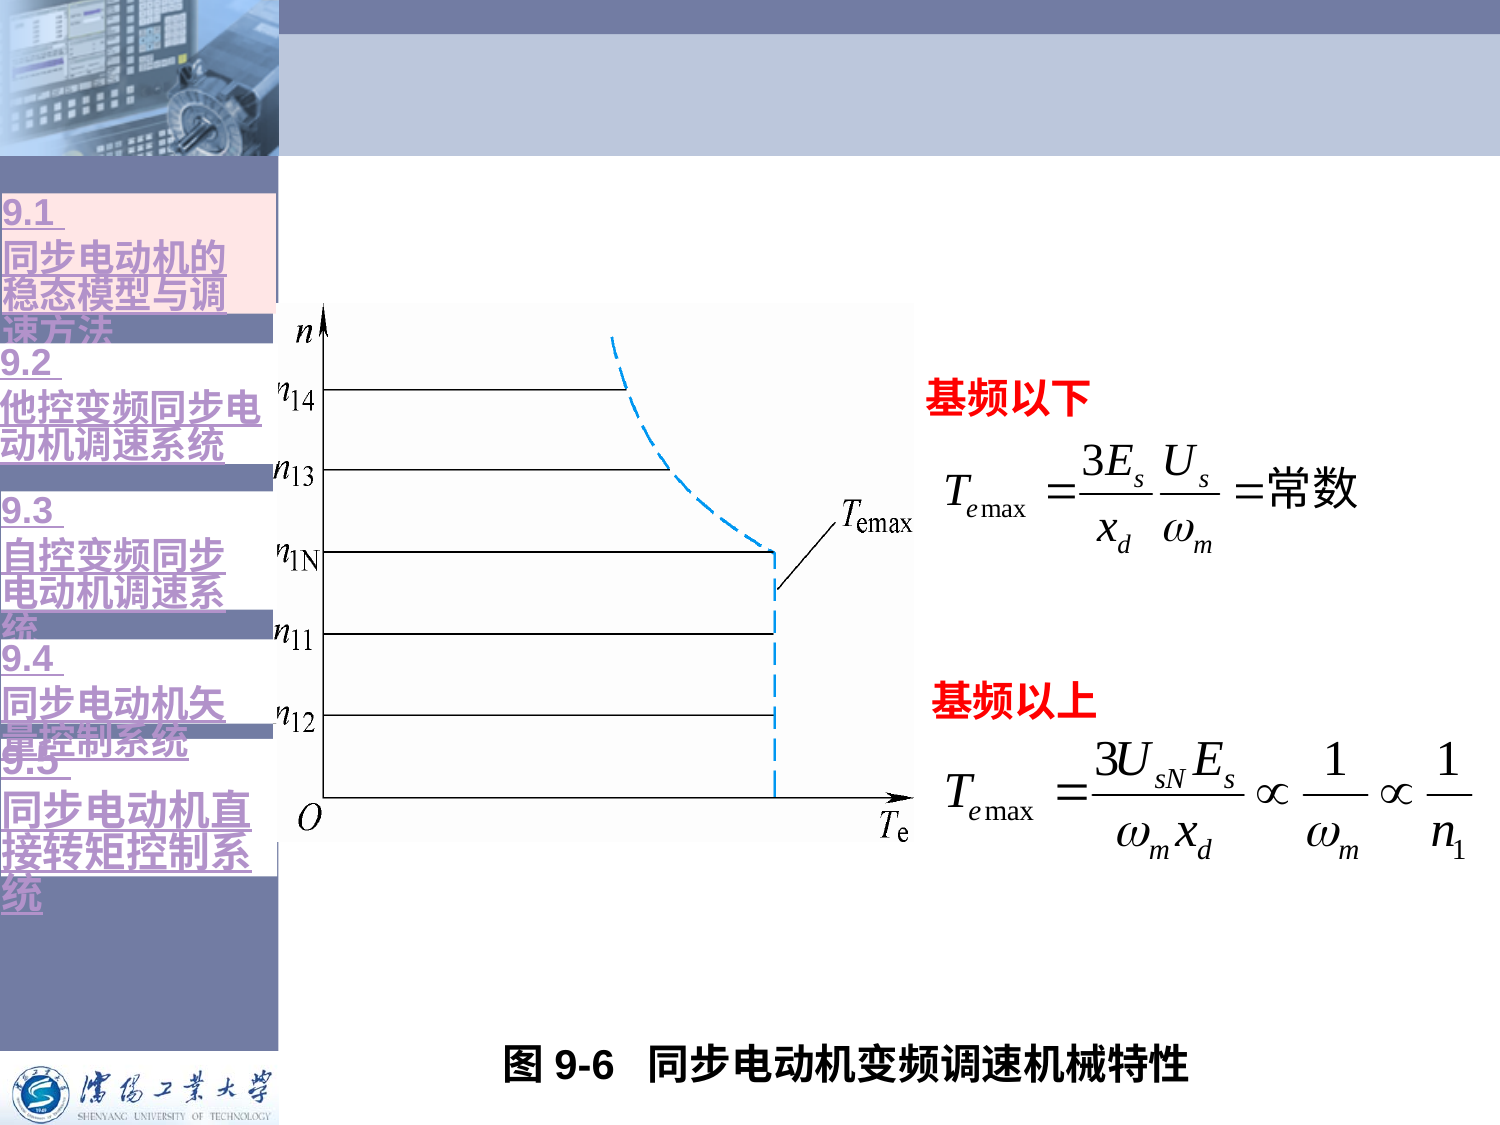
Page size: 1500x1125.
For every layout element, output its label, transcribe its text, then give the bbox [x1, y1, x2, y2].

text_box 基频以下 [919, 364, 1118, 430]
text_box 9.3 自控变频同步电动机调速系统 [1, 491, 268, 610]
picture [273, 303, 914, 842]
picture [0, 1051, 279, 1125]
text_box 9.2 他控变频同步电动机调速系统 [0, 343, 268, 464]
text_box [938, 432, 1365, 564]
picture [0, 1, 279, 156]
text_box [938, 727, 1483, 871]
text_box 图9-6 同步电动机变频调速机械特性 [426, 1030, 1267, 1096]
text_box 9.5 同步电动机直接转矩控制系统 [1, 738, 278, 877]
text_box 9.1 同步电动机的稳态模型与调速方法 [2, 193, 276, 314]
text_box 9.4 同步电动机矢量控制系统 [1, 639, 268, 724]
text_box 基频以上 [919, 667, 1123, 733]
